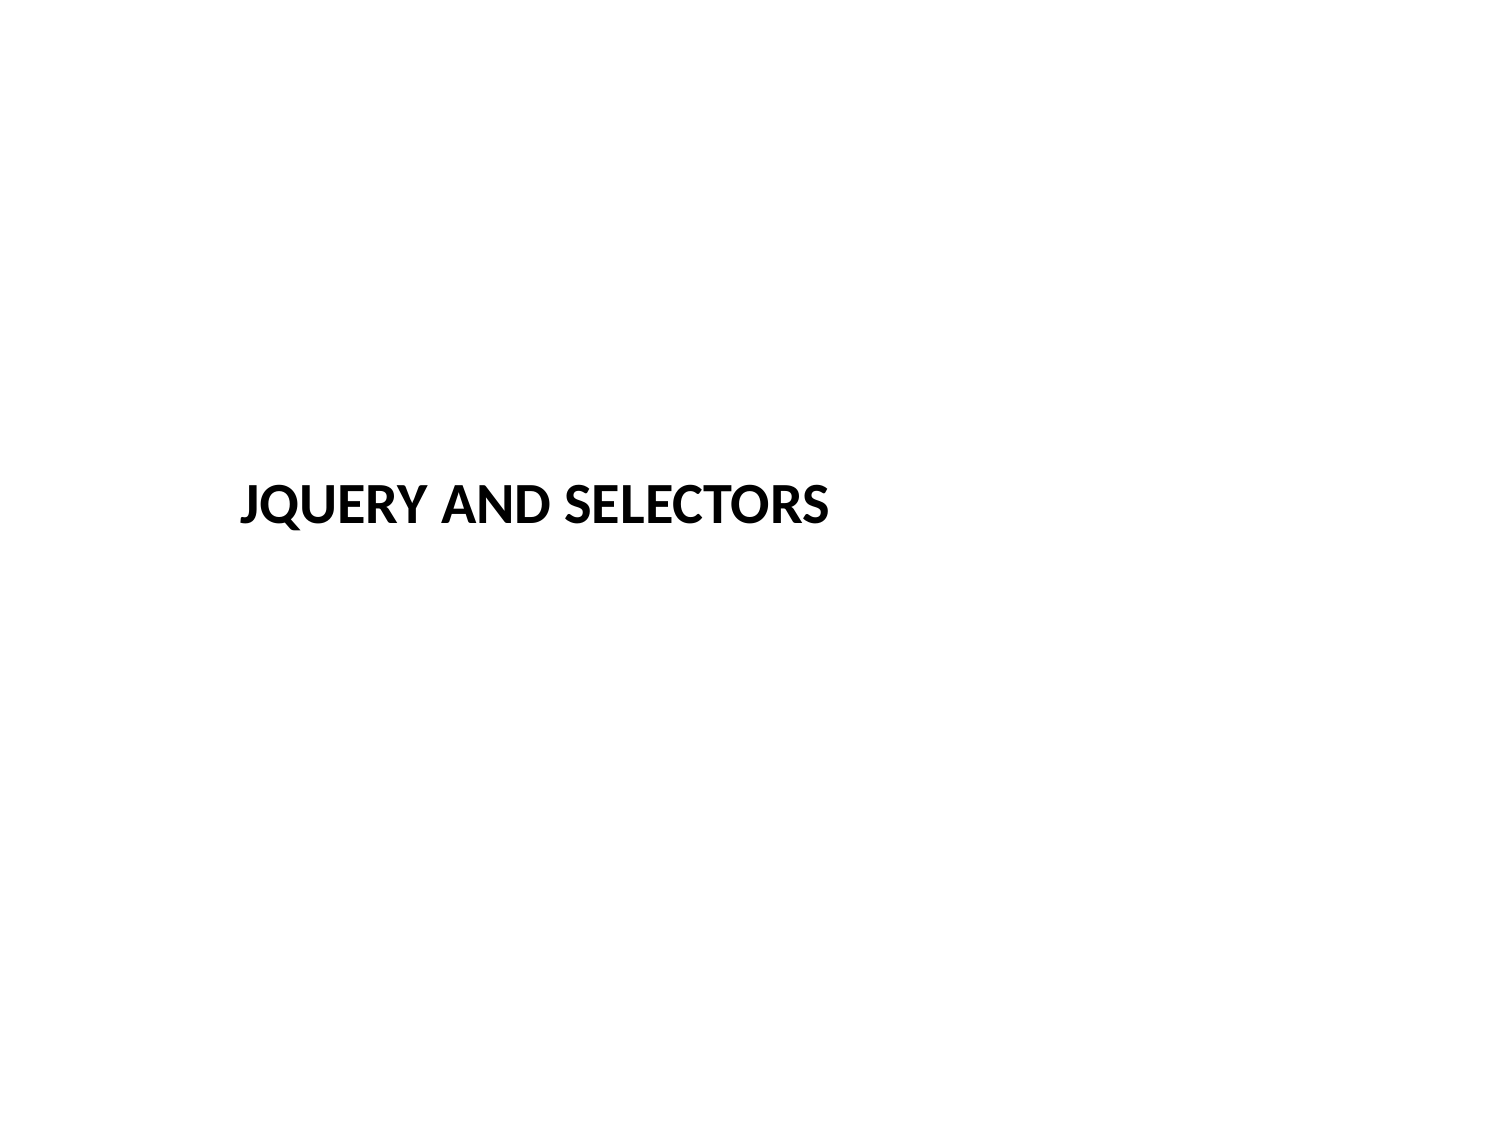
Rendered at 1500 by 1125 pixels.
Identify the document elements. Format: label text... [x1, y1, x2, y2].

list JQUERY AND SELECTORS [75, 262, 1425, 1005]
